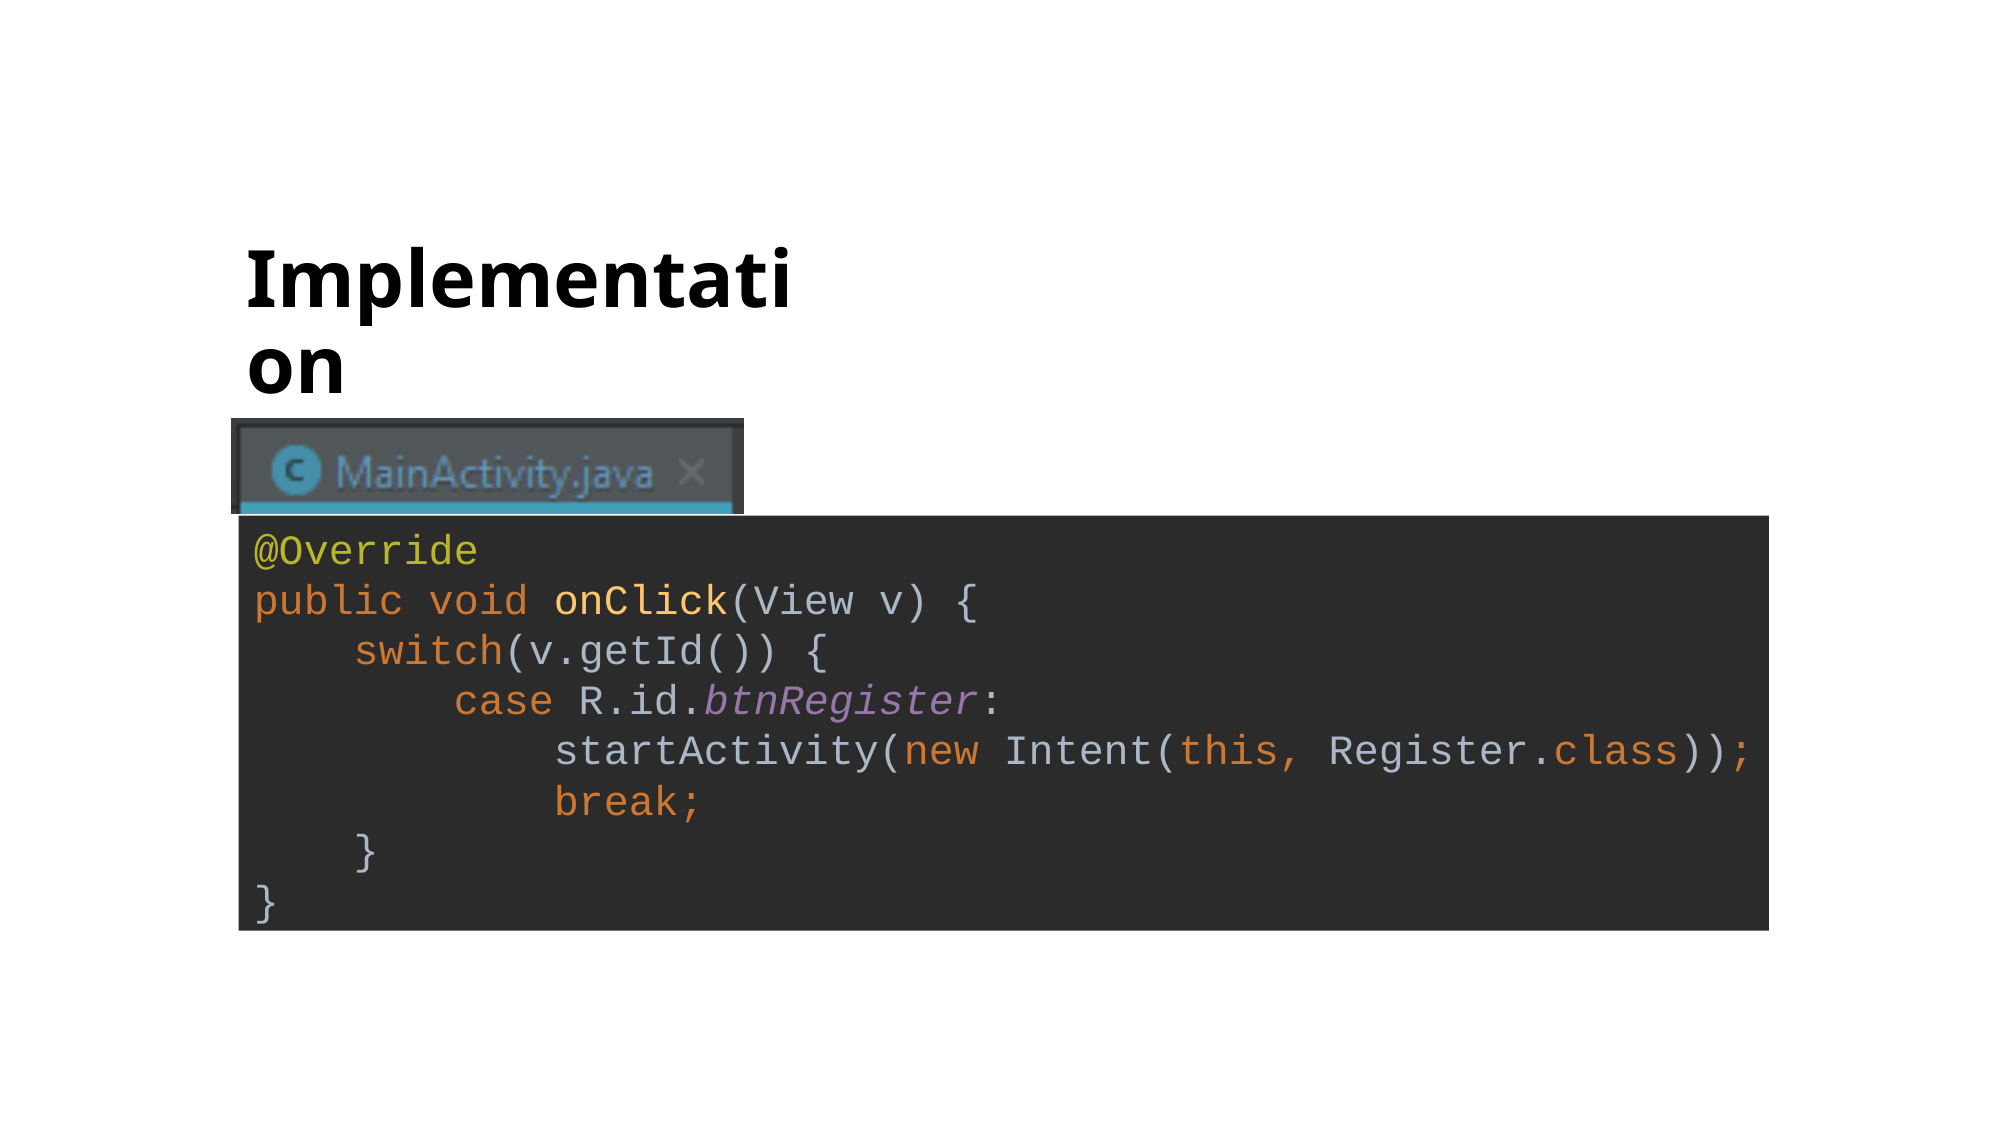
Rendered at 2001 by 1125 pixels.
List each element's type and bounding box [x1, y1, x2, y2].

text_box [231, 278, 1777, 933]
